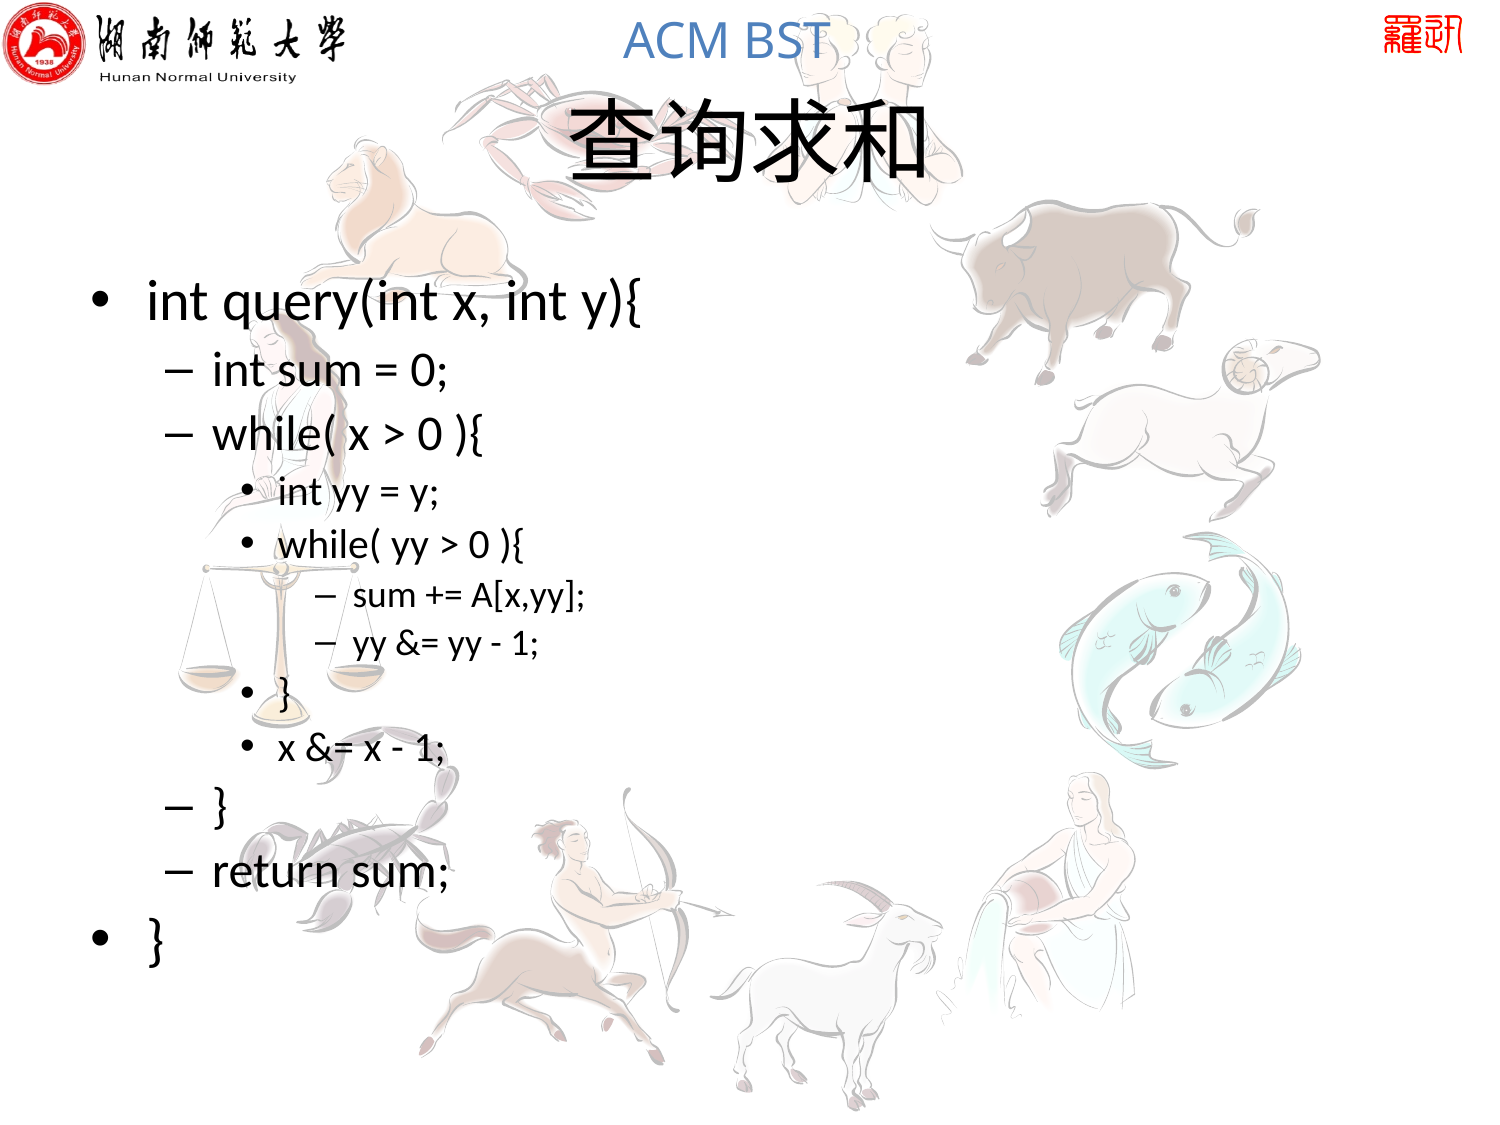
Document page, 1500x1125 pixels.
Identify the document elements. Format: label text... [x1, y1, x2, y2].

title 查询求和 [75, 45, 1425, 233]
list int query(int x, int y){ int sum = 0; while( x > 0 ){ int yy = y; while( yy > 0 ){ sum += A[x,yy]; yy &= yy - 1; } x &= x - 1; } return sum; } [75, 262, 1425, 1005]
picture [1343, 0, 1500, 69]
picture [0, 0, 348, 86]
